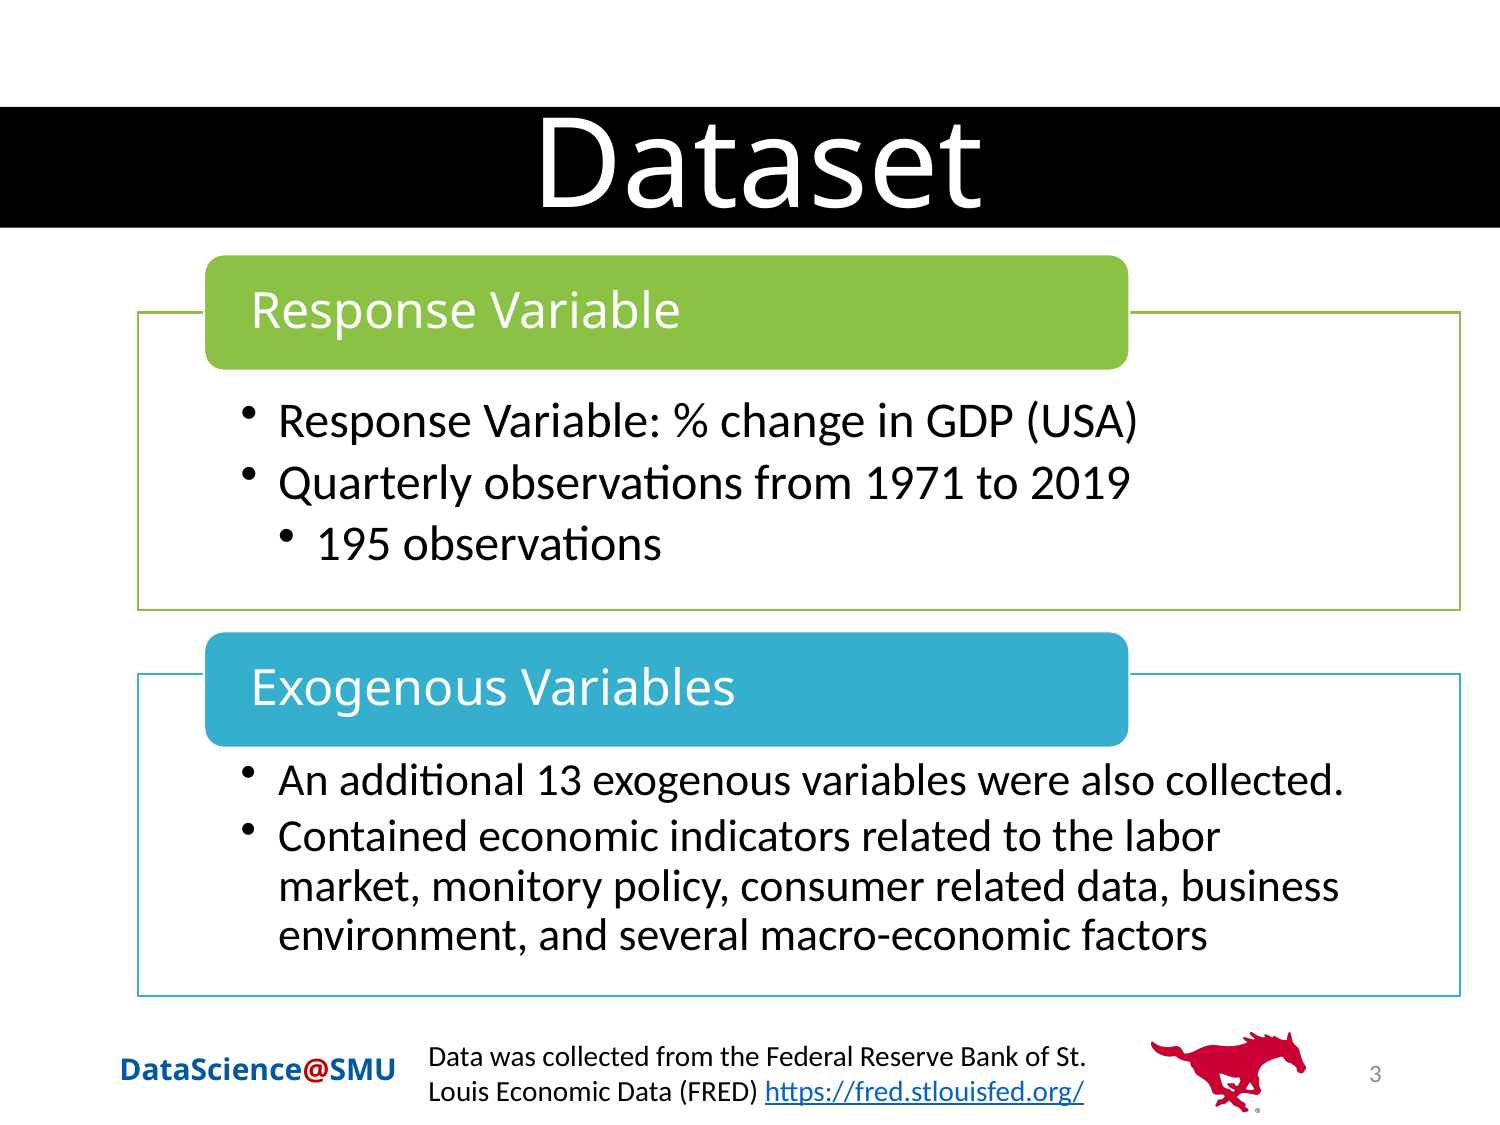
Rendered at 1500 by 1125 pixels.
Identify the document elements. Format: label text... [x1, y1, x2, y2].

slide_number 3 [1132, 1042, 1397, 1103]
text_box [0, 106, 1500, 229]
picture [1151, 1103, 1306, 1113]
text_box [138, 248, 1460, 1019]
title Dataset [68, 105, 1448, 228]
picture [1151, 1032, 1306, 1042]
text_box Data was collected from the Federal Reserve Bank of St. Louis Economic Data (FRED) https://fred.stlouisfed.org/ [413, 1029, 1132, 1115]
